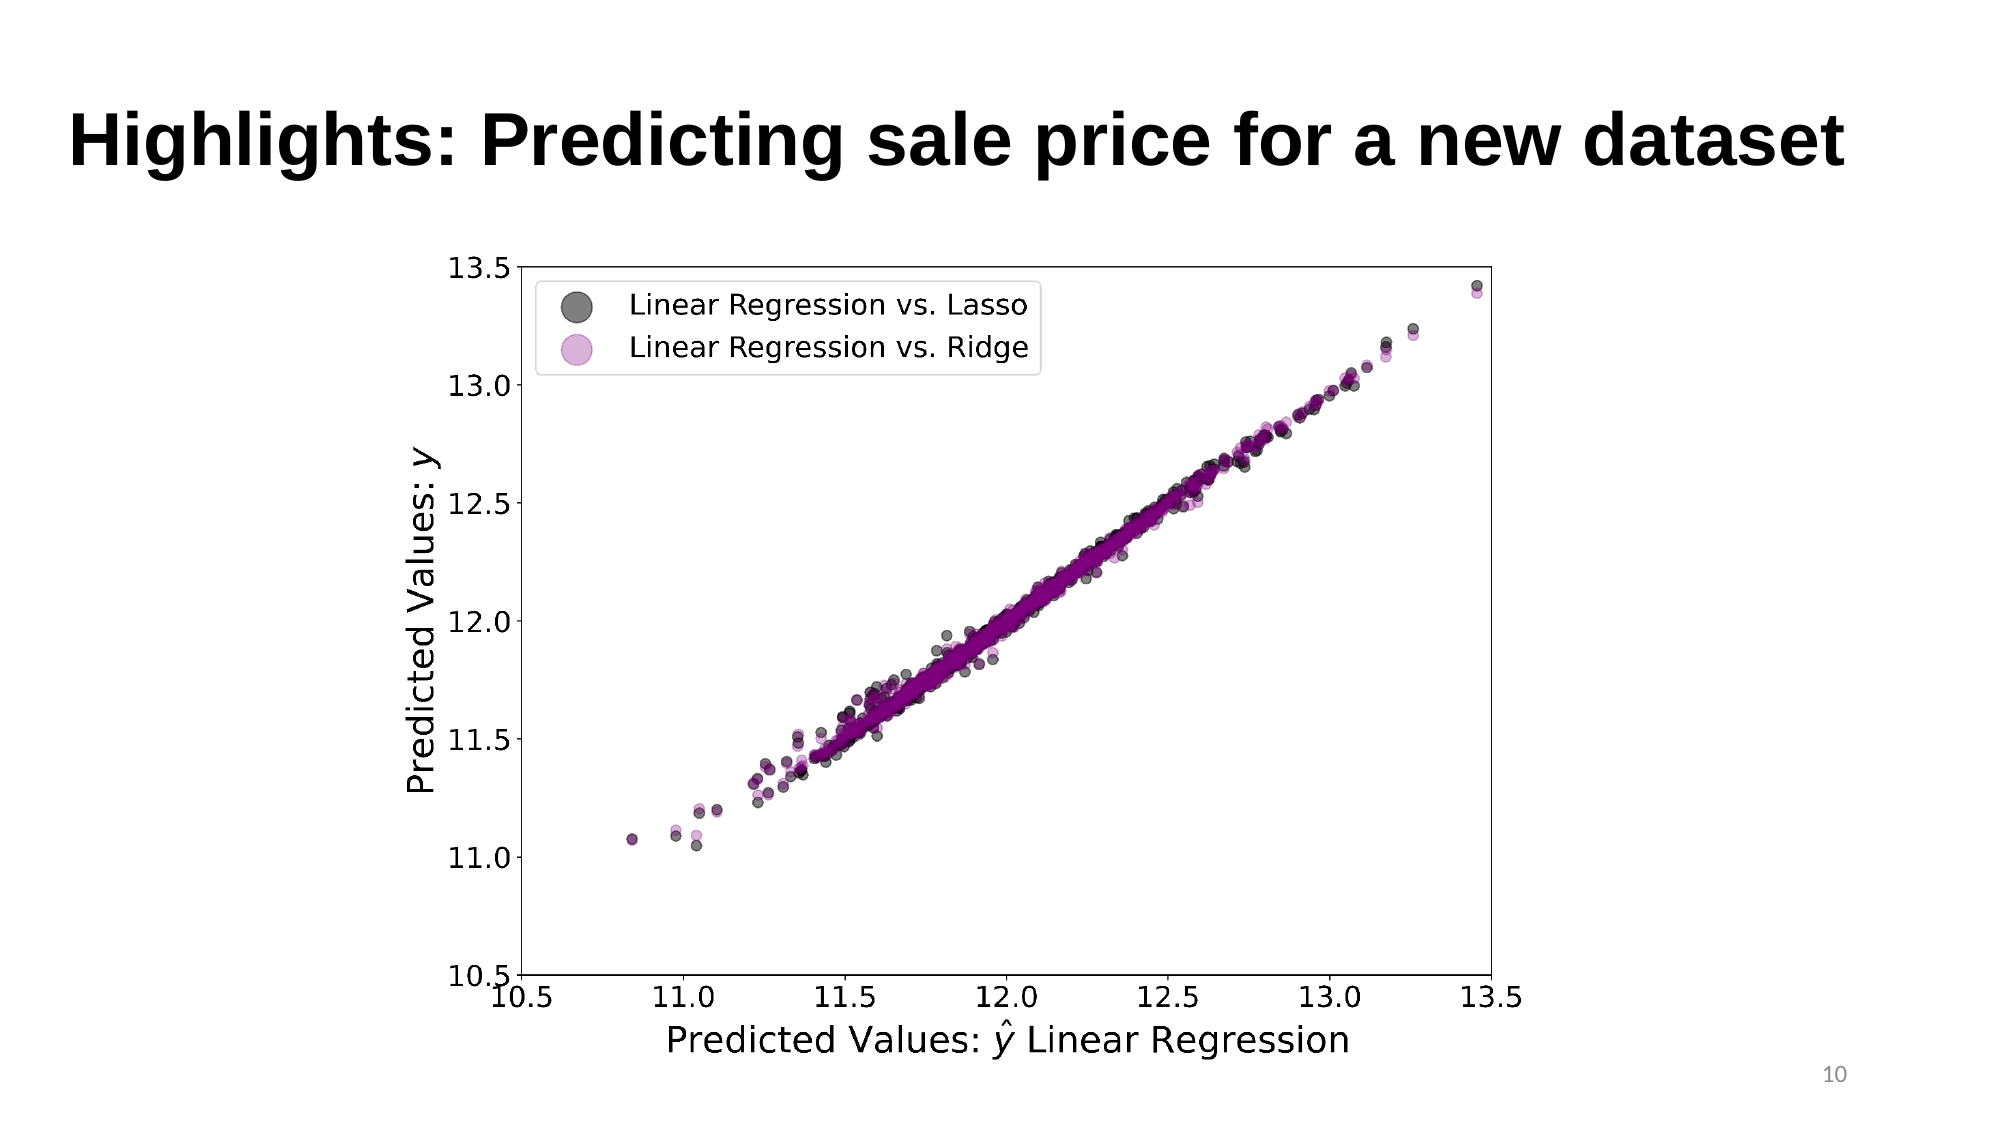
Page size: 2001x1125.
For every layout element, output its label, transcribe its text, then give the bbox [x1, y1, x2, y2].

picture [365, 154, 1616, 1092]
title Highlights: Predicting sale price for a new dataset [53, 32, 1928, 250]
slide_number 10 [1412, 1042, 1863, 1103]
